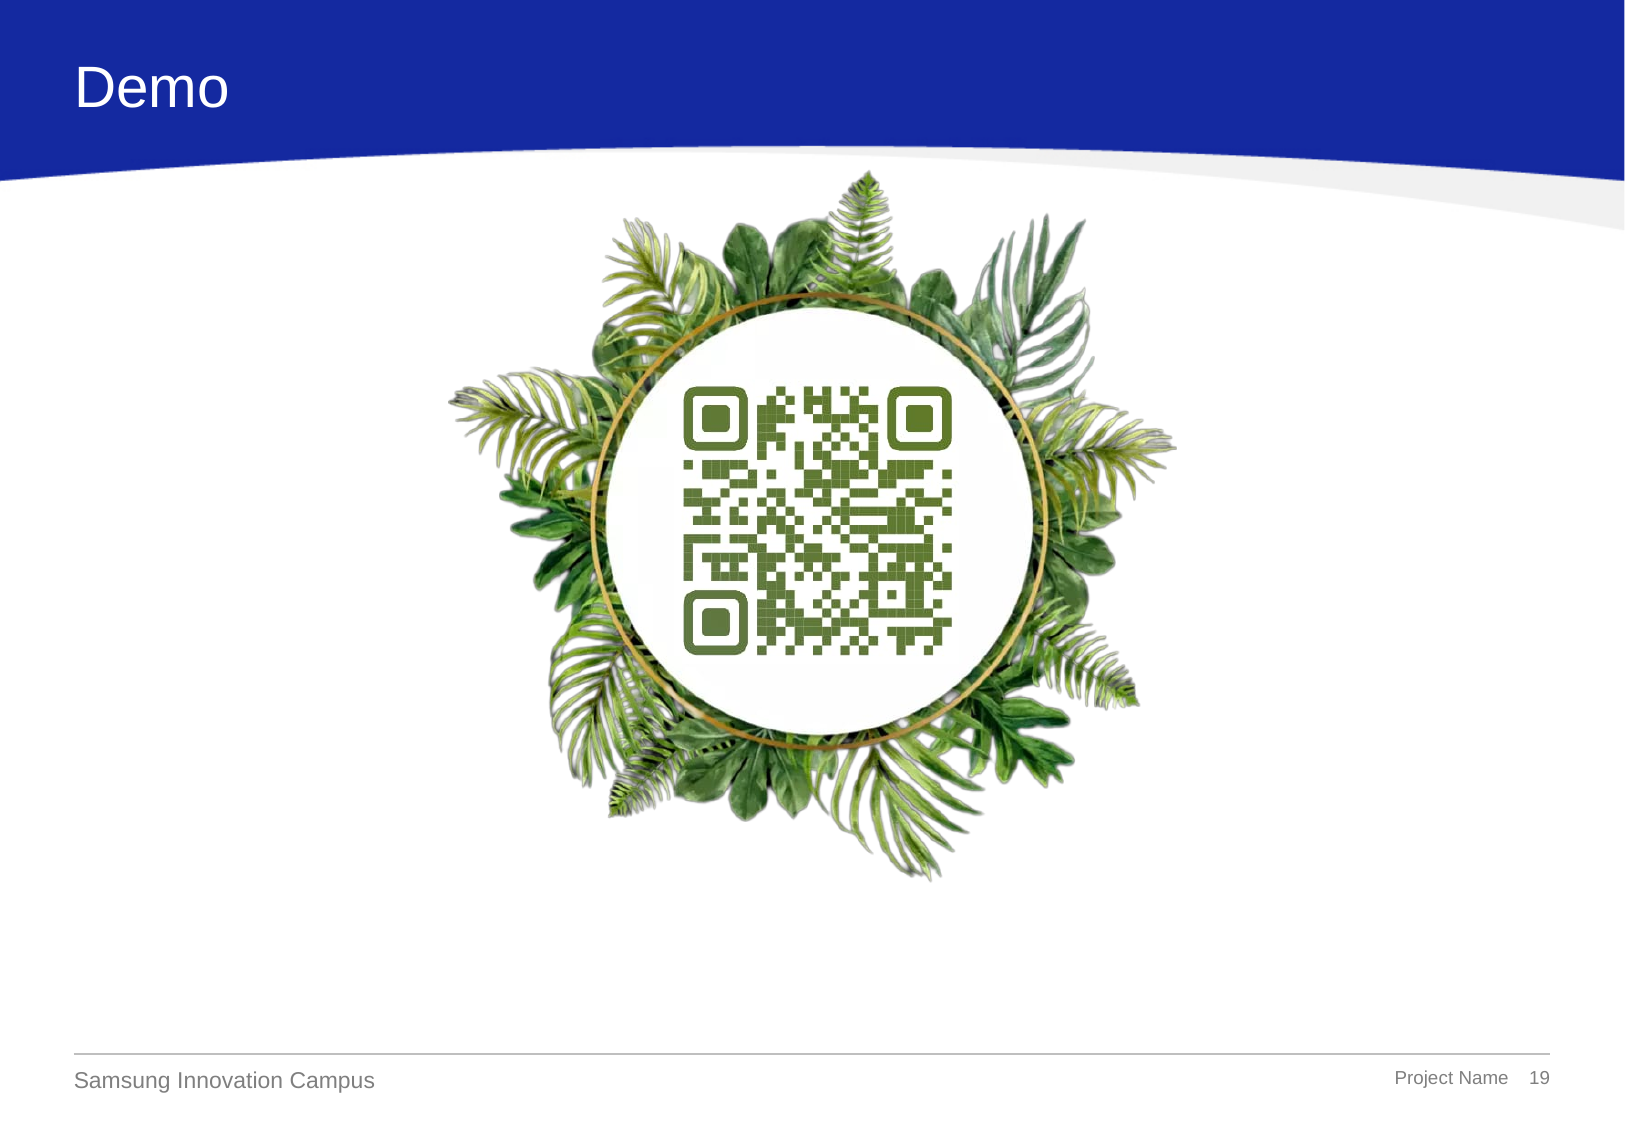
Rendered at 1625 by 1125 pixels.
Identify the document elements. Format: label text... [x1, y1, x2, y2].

text_box Demo [74, 48, 1476, 119]
picture [0, 0, 1625, 1125]
